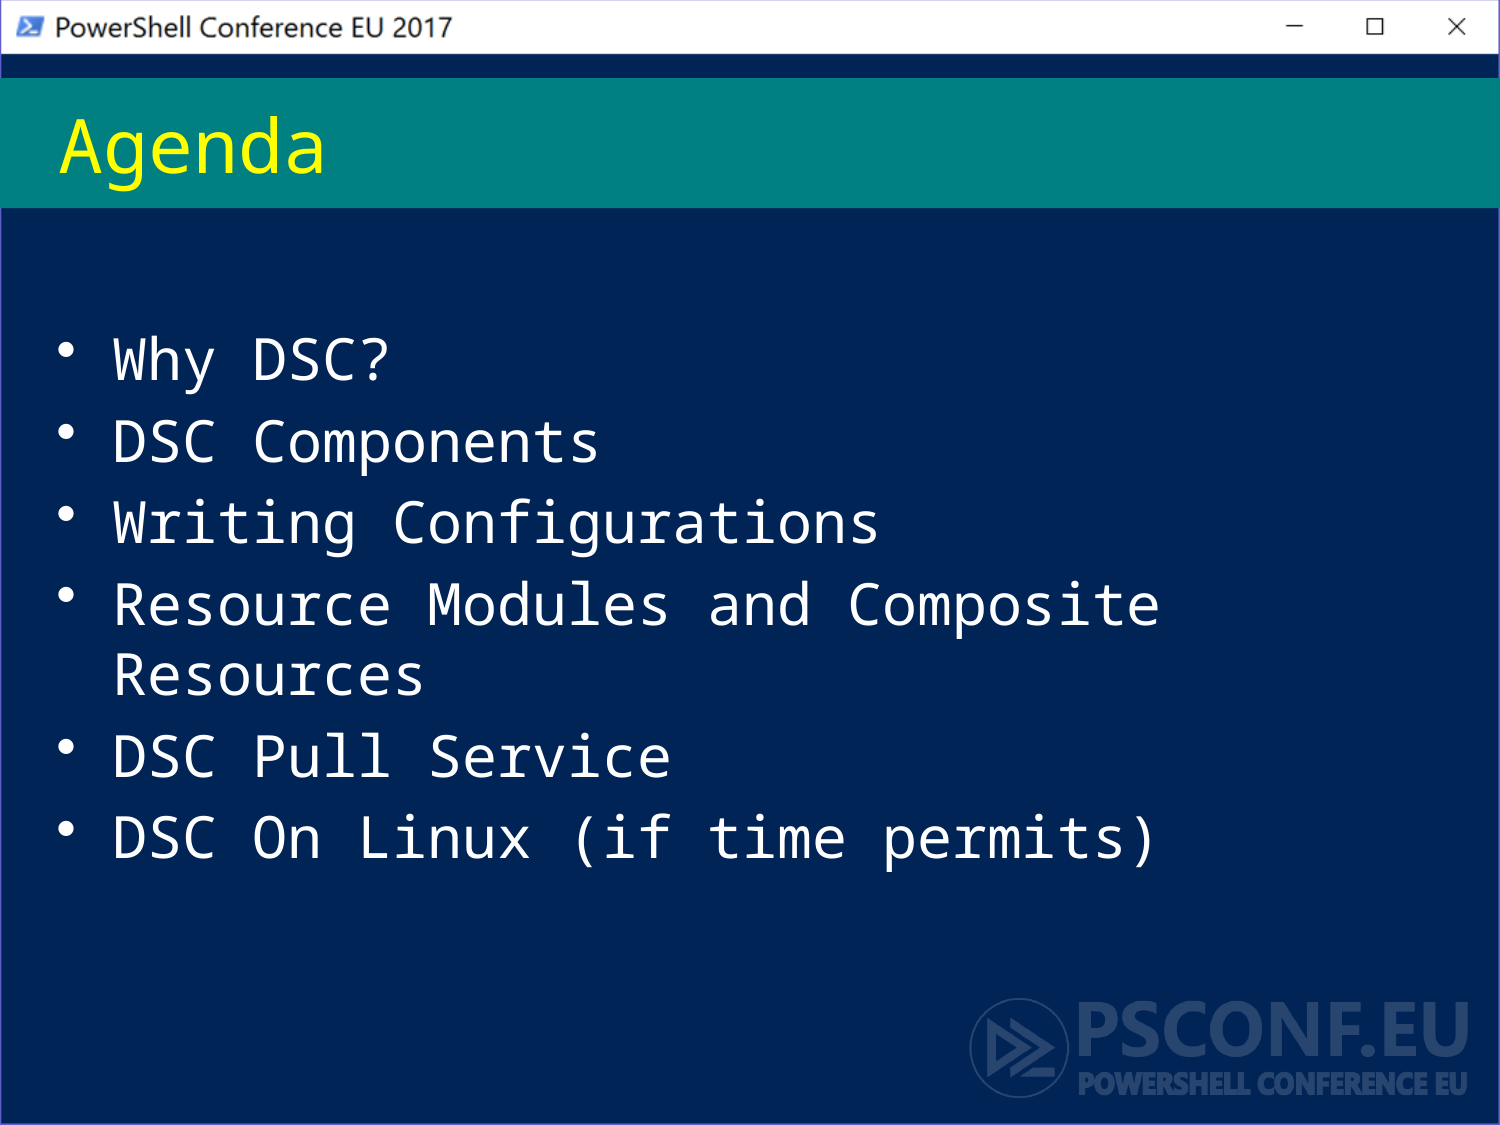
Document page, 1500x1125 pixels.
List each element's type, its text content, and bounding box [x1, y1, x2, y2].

picture [0, 209, 1500, 1125]
title Agenda [0, 78, 1500, 209]
list Why DSC? DSC Components Writing Configurations Resource Modules and Composite Resources DSC Pull Service DSC On Linux (if time permits) [41, 314, 1459, 1035]
picture [0, 0, 1500, 78]
